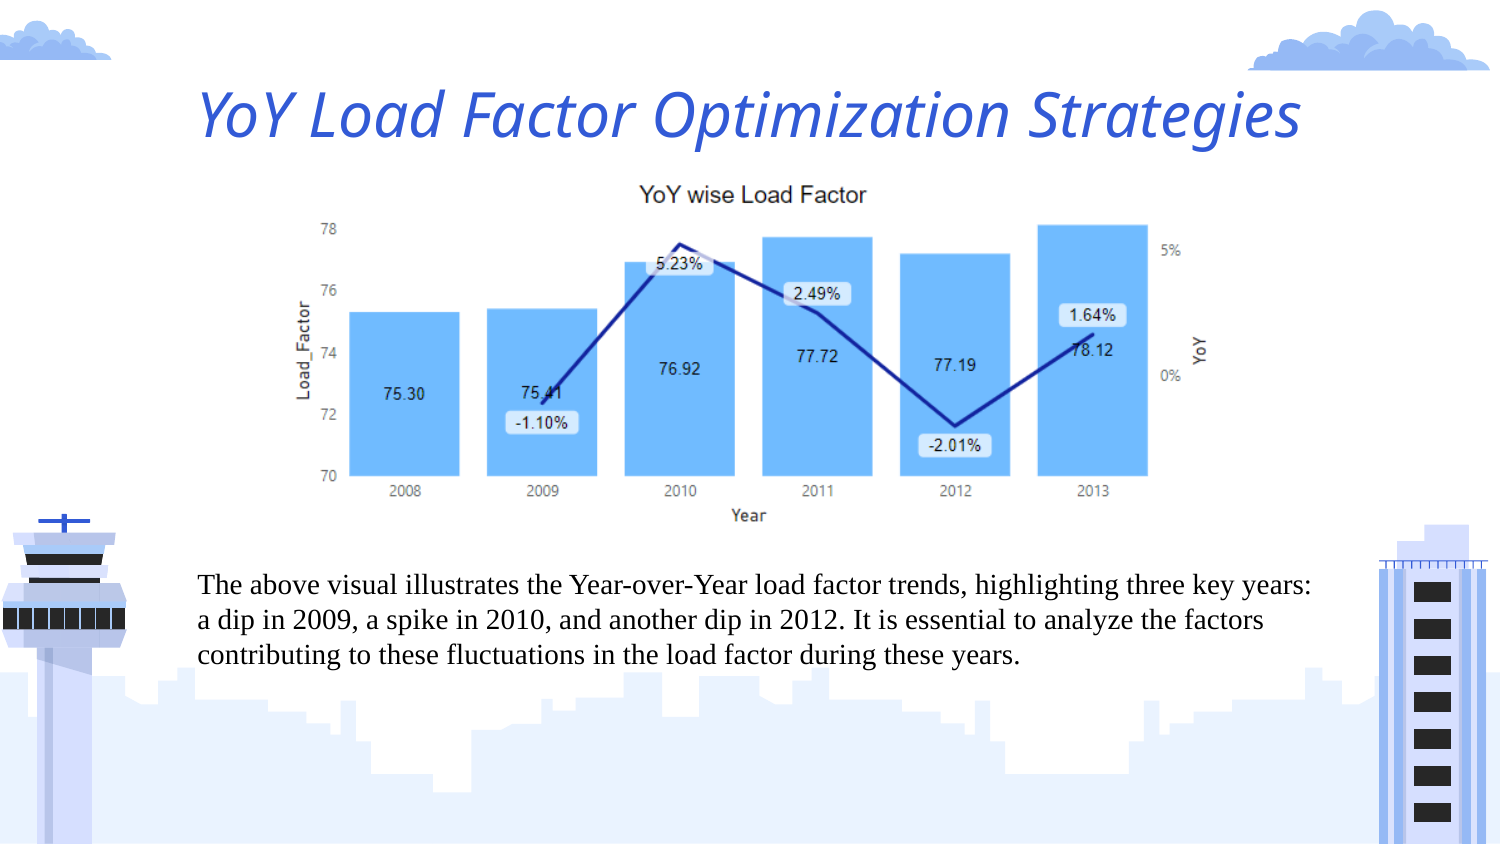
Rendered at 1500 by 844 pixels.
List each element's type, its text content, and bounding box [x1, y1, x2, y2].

text_box The above visual illustrates the Year-over-Year load factor trends, highlighting three key years: a dip in 2009, a spike in 2010, and another dip in 2012. It is essential to analyze the factors contributing to these fluctuations in the load factor during these years. [182, 557, 1337, 678]
picture [288, 183, 1212, 525]
title YoY Load Factor Optimization Strategies [118, 60, 1382, 150]
